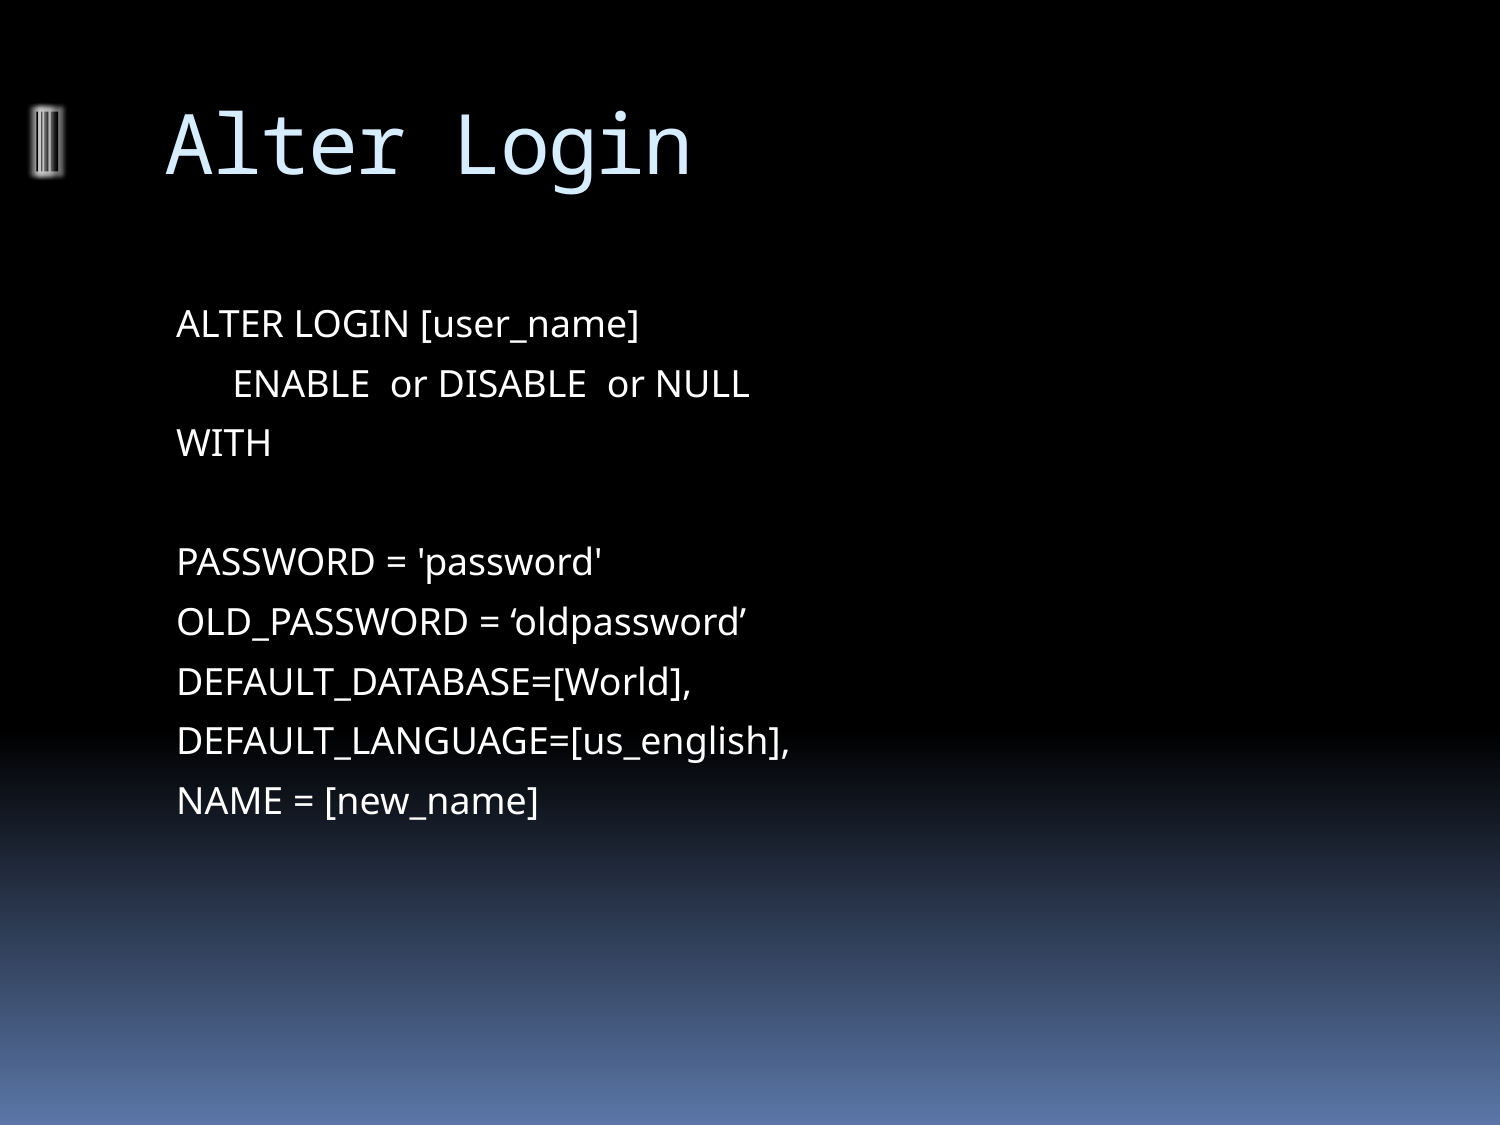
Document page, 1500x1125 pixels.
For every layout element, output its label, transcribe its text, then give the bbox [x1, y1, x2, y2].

title Alter Login [150, 83, 1425, 234]
list ALTER LOGIN [user_name] ENABLE or DISABLE or NULL WITH PASSWORD = 'password' OLD_PASSWORD = ‘oldpassword’ DEFAULT_DATABASE=[World], DEFAULT_LANGUAGE=[us_english], NAME = [new_name] [150, 292, 1425, 1043]
